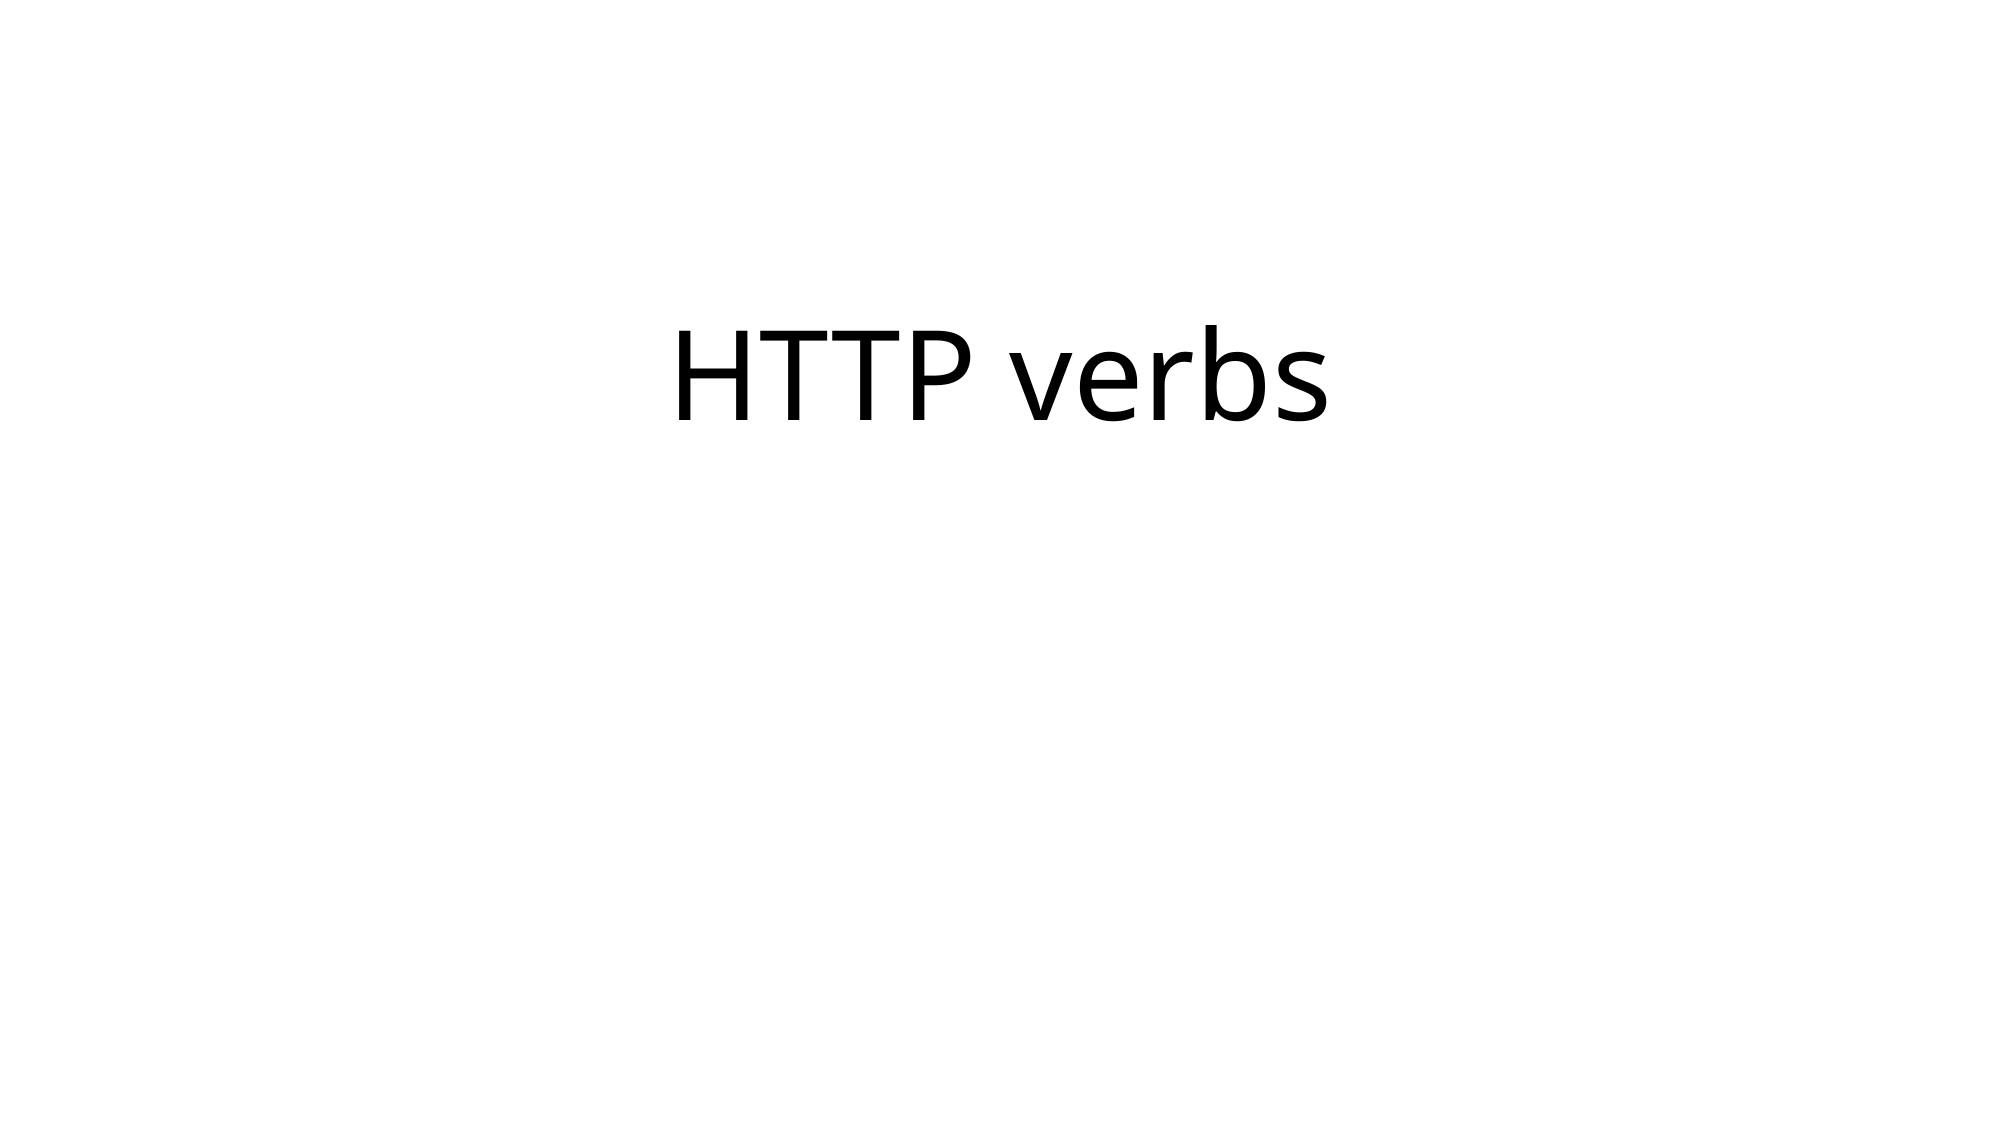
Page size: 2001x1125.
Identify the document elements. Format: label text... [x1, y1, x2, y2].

title HTTP verbs [249, 184, 1750, 576]
